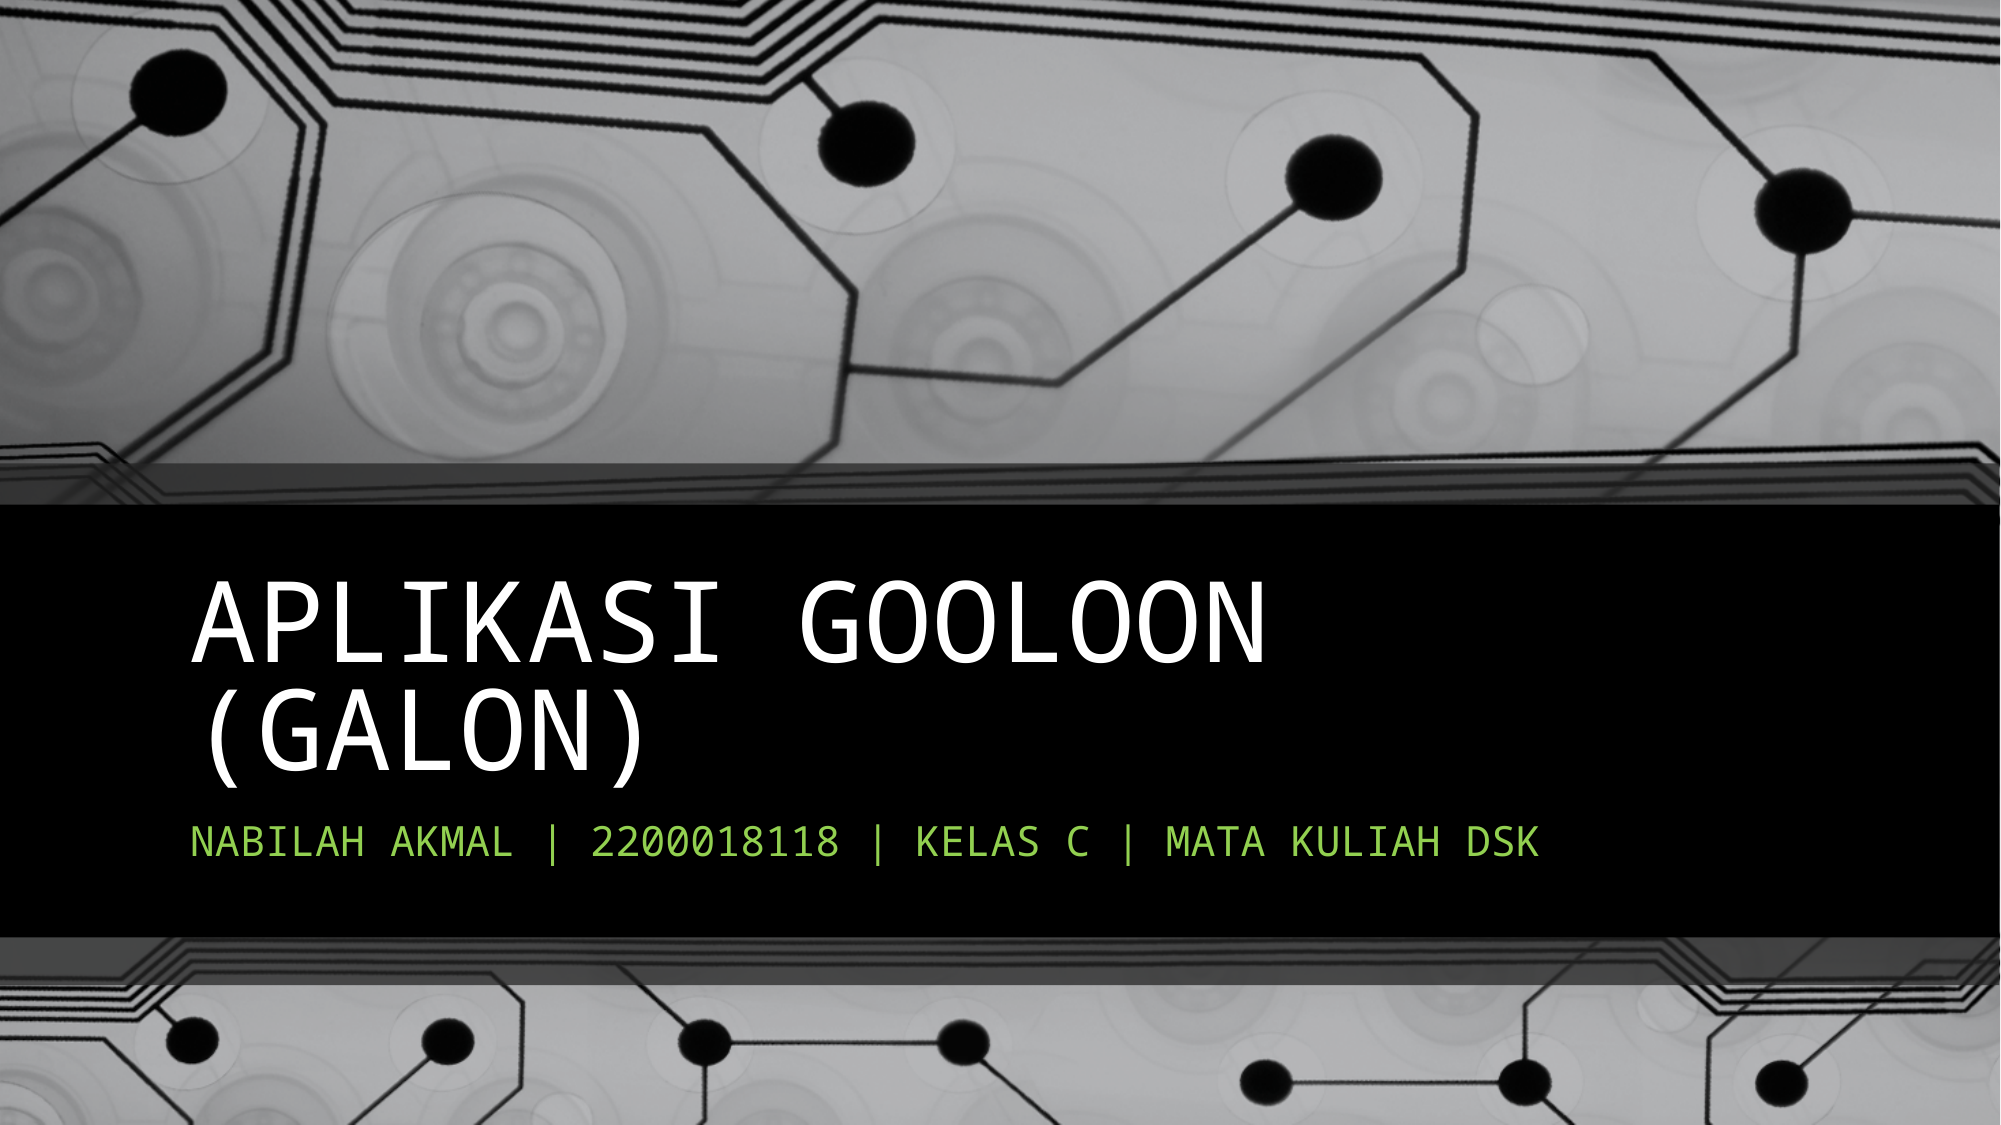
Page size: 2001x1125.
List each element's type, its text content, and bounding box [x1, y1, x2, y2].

subtitle NABILAH AKMAL | 2200018118 | KELAS C | MATA KULIAH DSK [174, 812, 1825, 925]
title APLIKASI GOOLOON (GALON) [174, 519, 1825, 800]
picture [0, 0, 2001, 1125]
